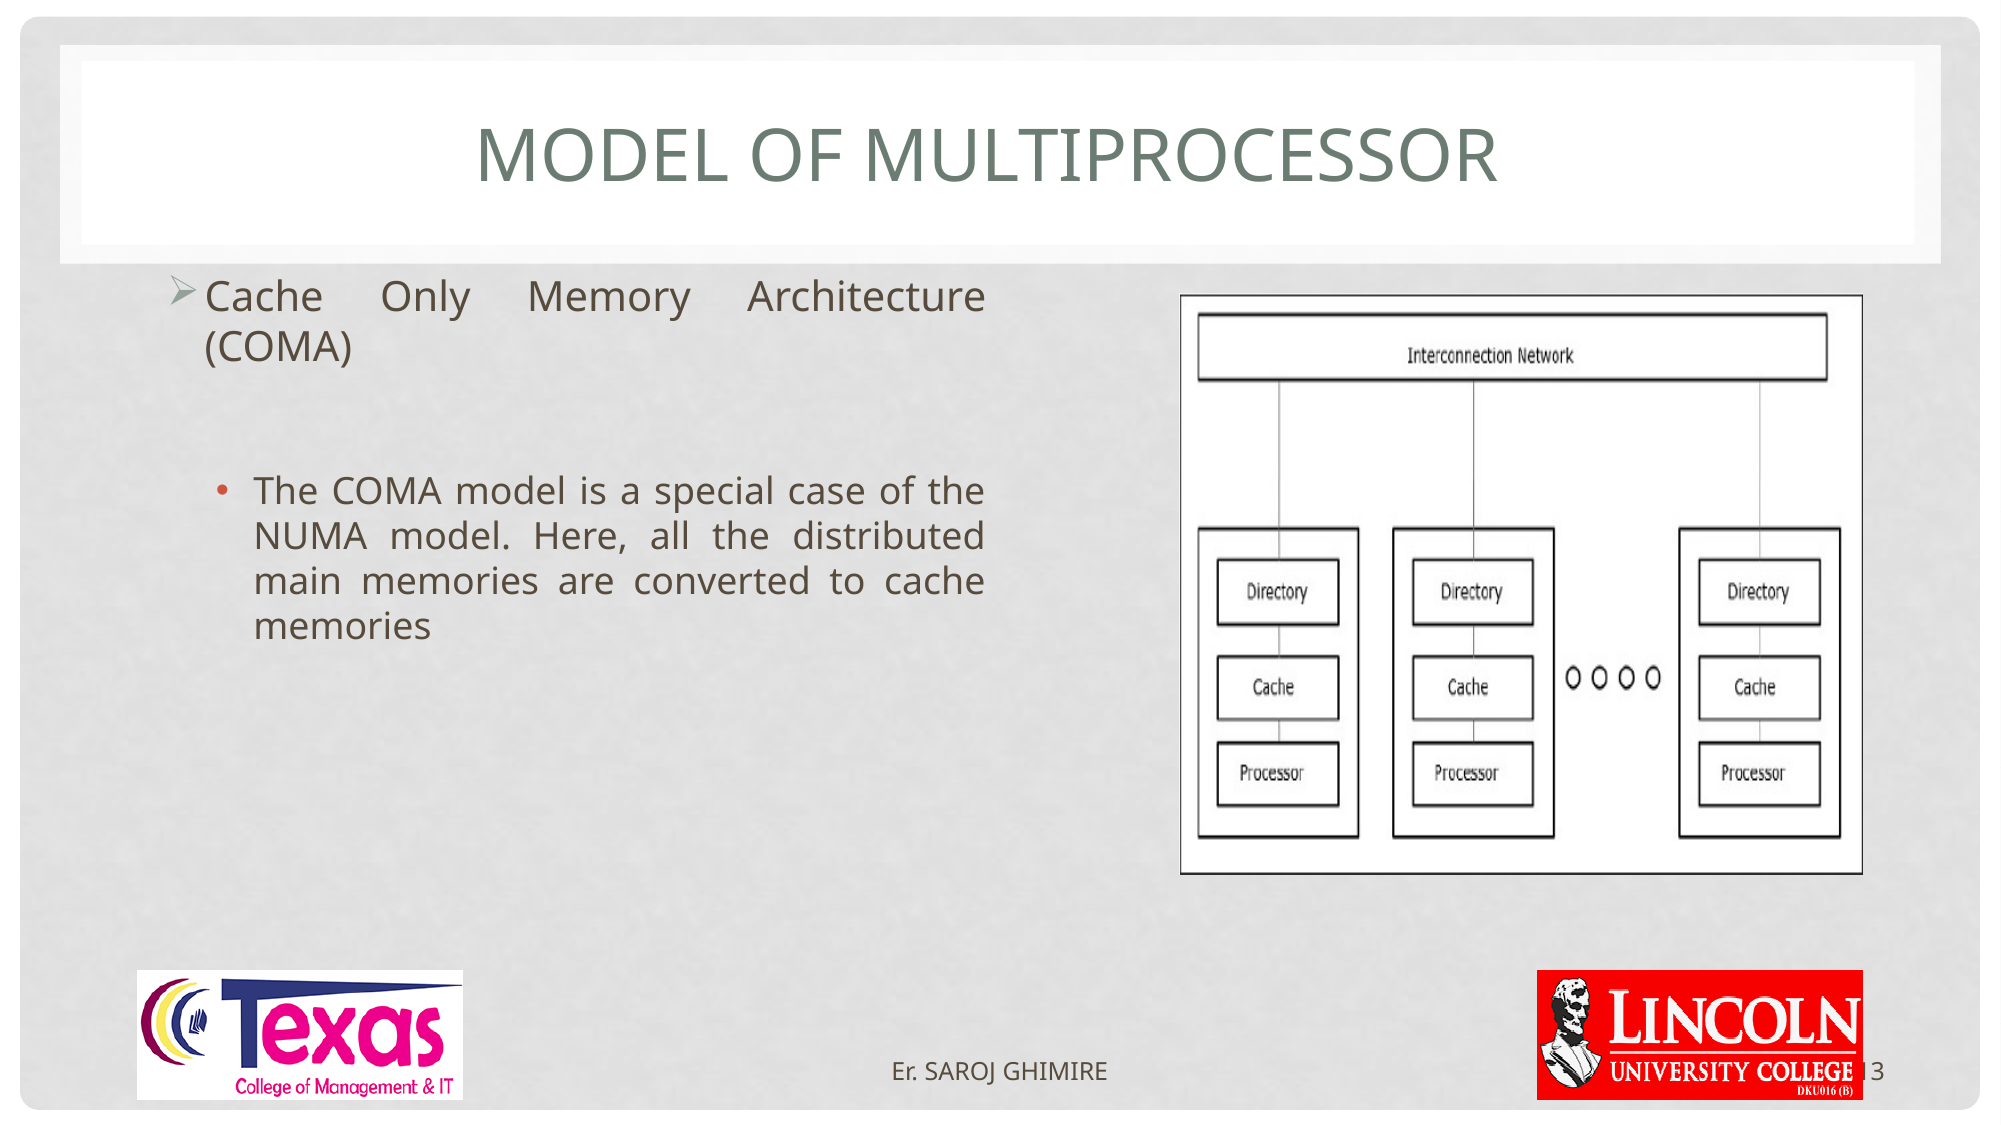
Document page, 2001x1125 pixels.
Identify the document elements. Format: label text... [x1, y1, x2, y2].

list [1179, 293, 1863, 875]
picture [137, 970, 463, 1101]
slide_number 13 [1433, 1042, 1900, 1103]
footer Er. SAROJ GHIMIRE [683, 1042, 1317, 1103]
picture [1536, 970, 1863, 1101]
title Model of Multiprocessor [93, 66, 1900, 238]
list Cache Only Memory Architecture (COMA) The COMA model is a special case of the NUMA model. Here, all the distributed main memories are converted to cache memories [133, 262, 1002, 1005]
